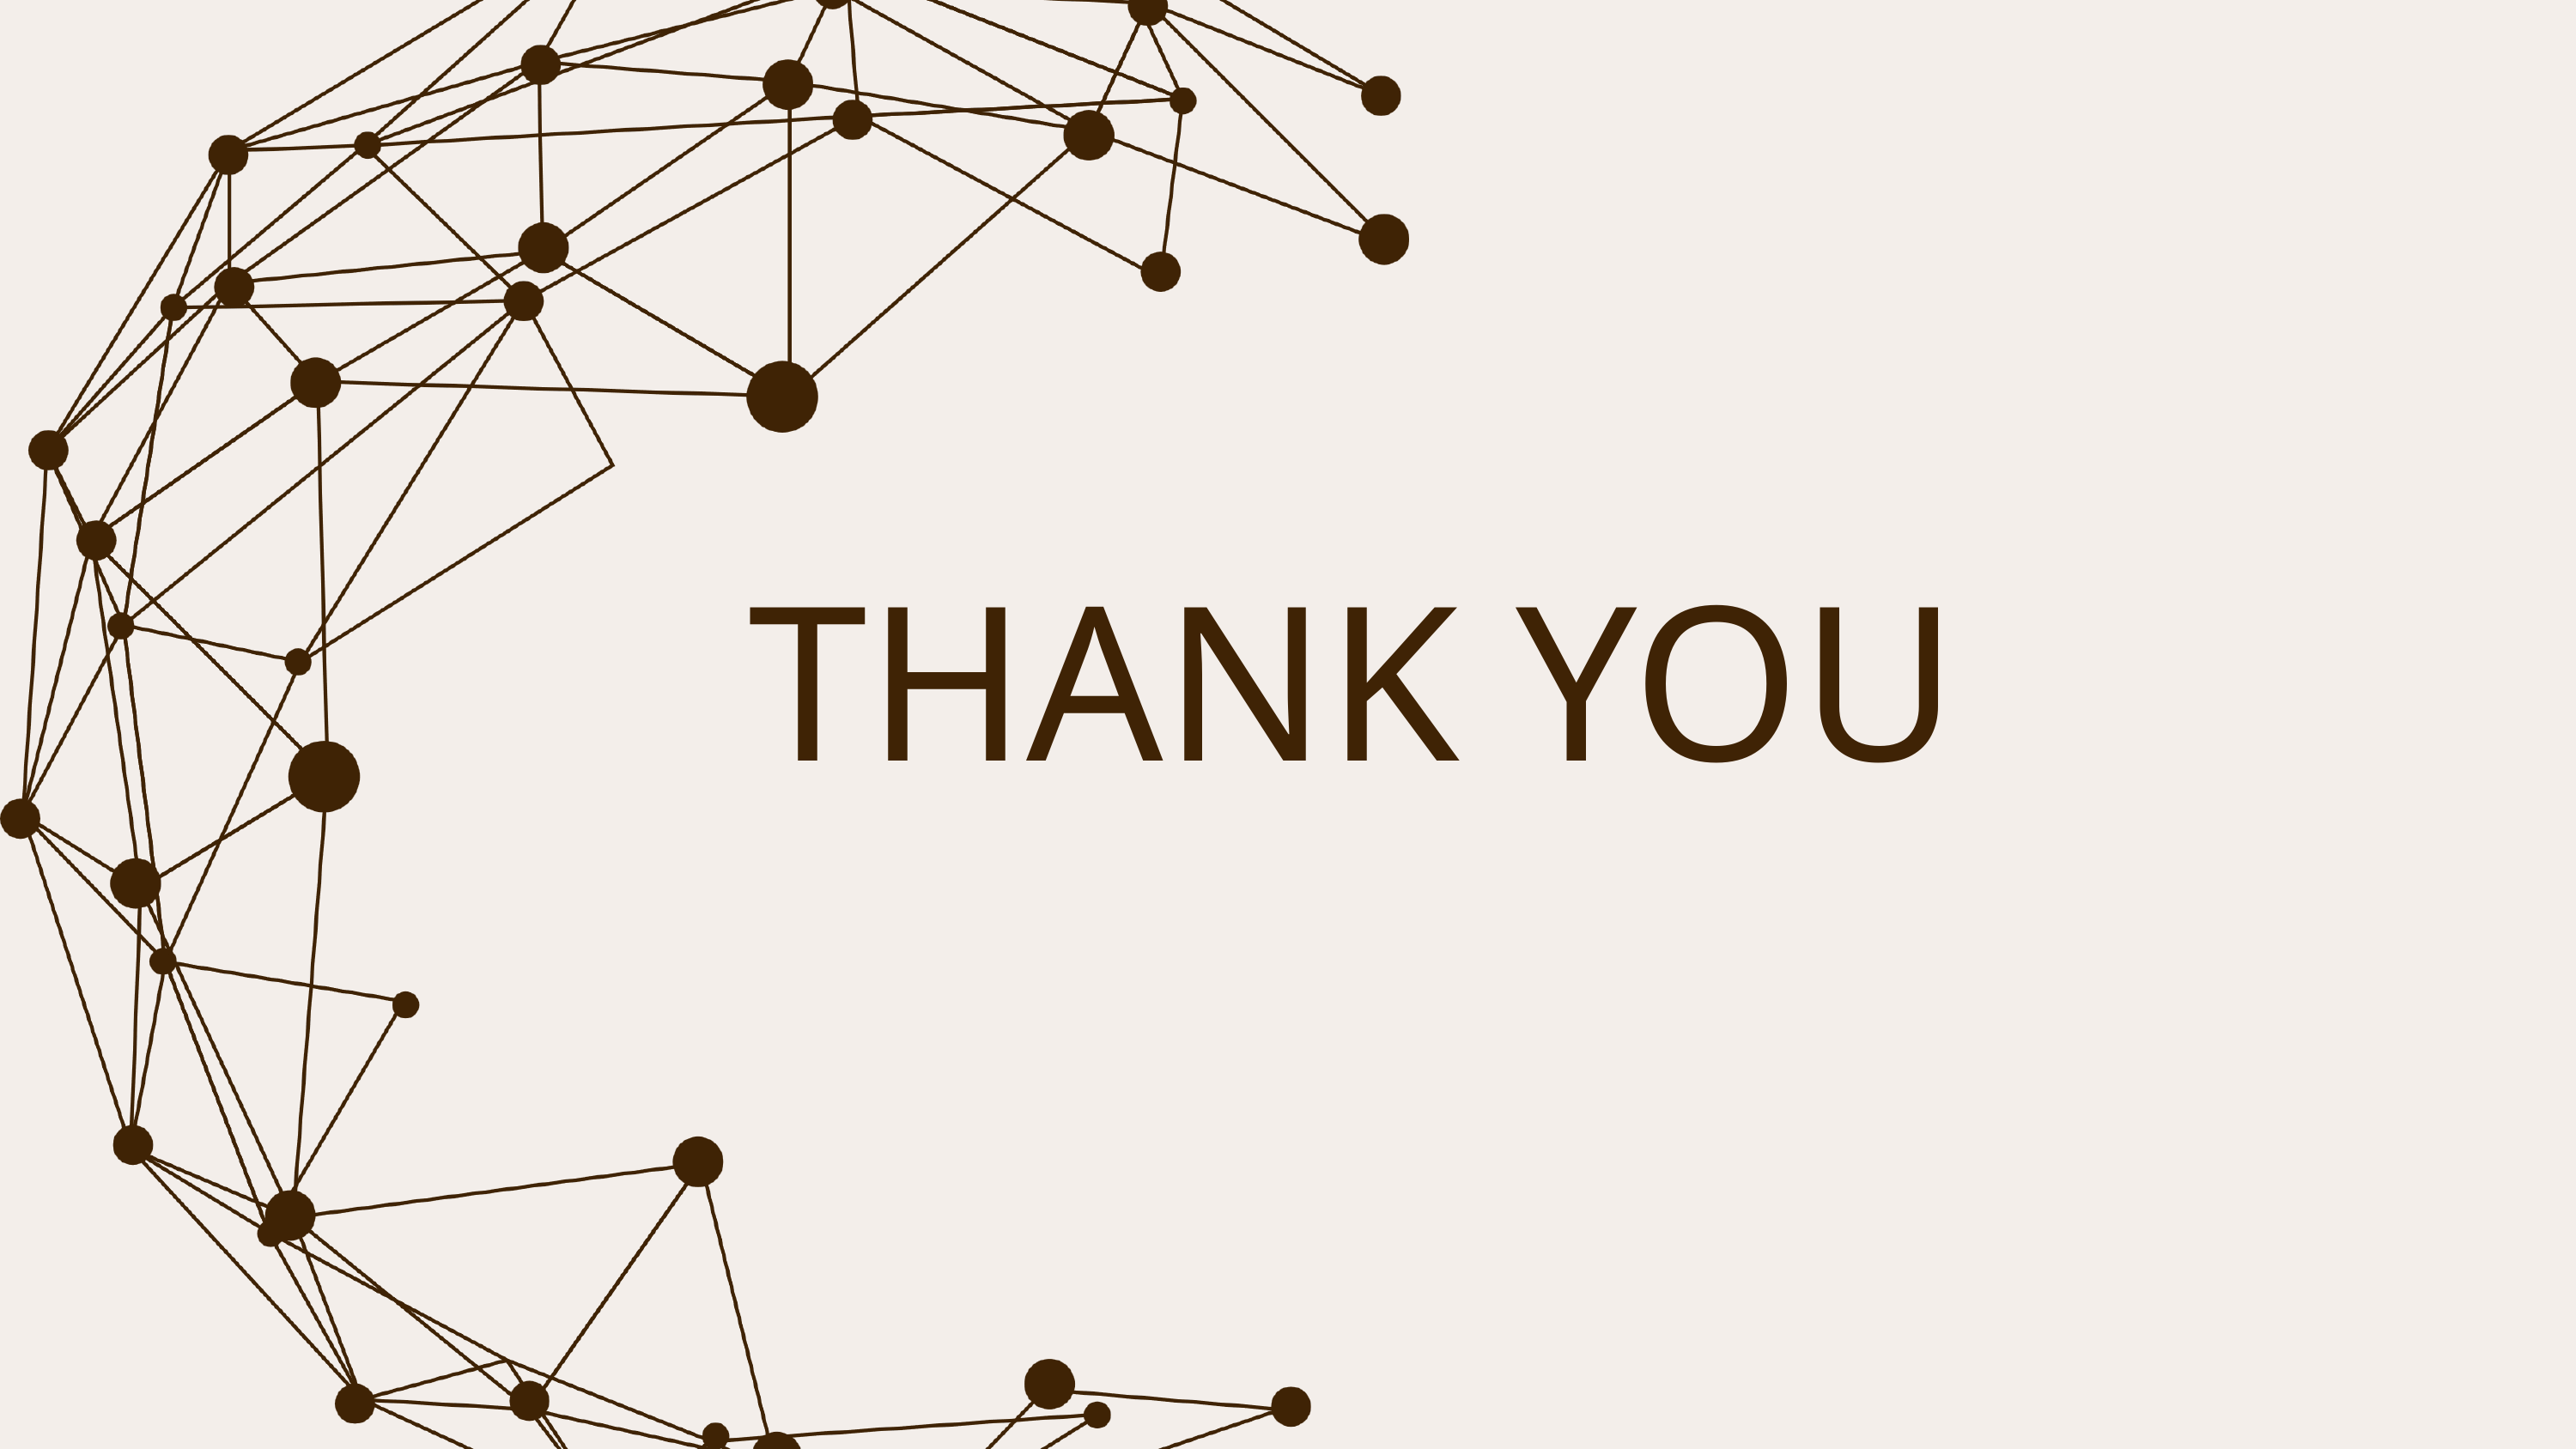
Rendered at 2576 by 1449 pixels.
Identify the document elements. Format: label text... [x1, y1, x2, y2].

text_box THANK YOU [748, 567, 2432, 804]
text_box [0, 0, 1409, 1449]
